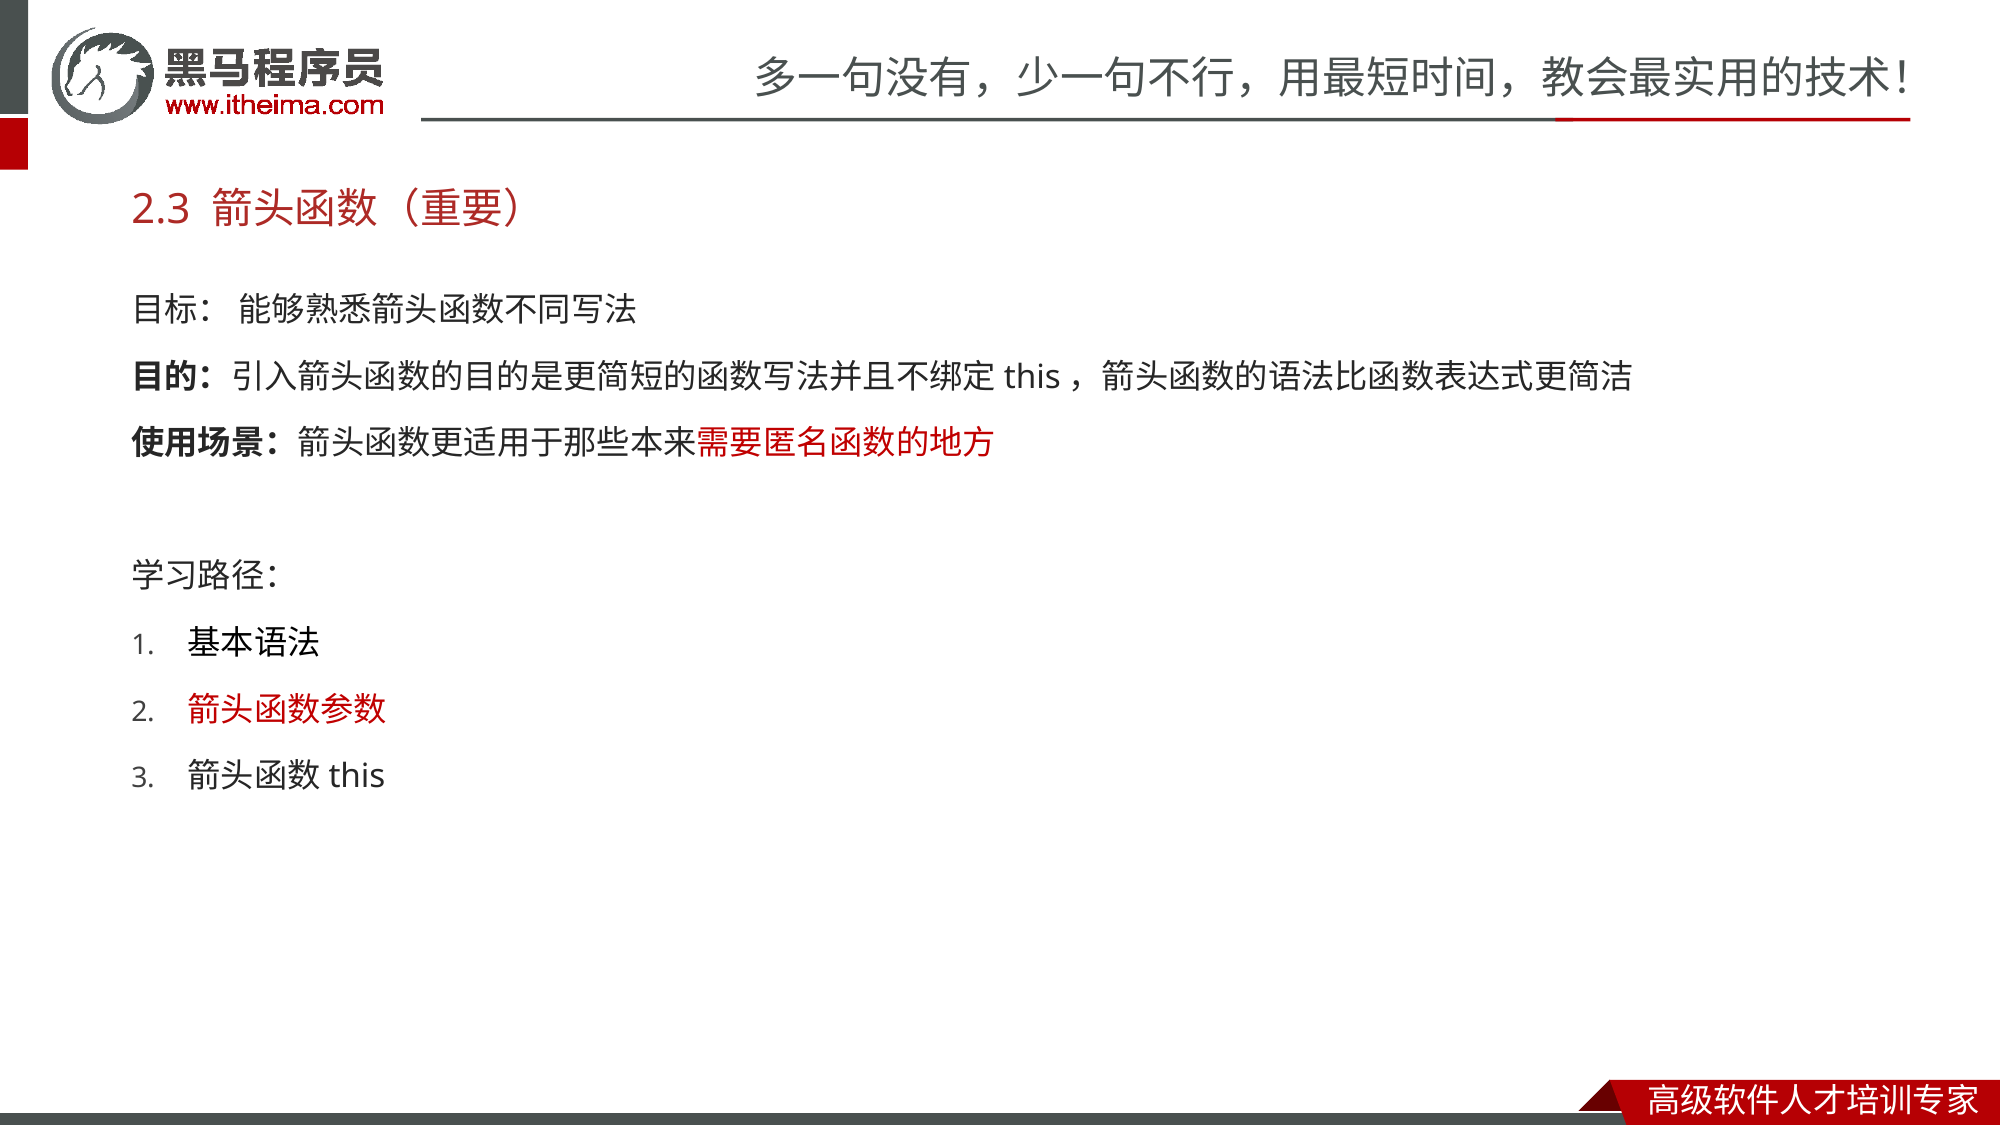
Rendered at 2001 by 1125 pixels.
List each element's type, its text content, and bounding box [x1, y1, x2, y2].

picture [50, 26, 384, 125]
title 2.3 箭头函数（重要） [116, 164, 1880, 250]
list 目标： 能够熟悉箭头函数不同写法 目的：引入箭头函数的目的是更简短的函数写法并且不绑定this，箭头函数的语法比函数表达式更简洁 使用场景：箭头函数更适用于那些本来需要匿名函数的地方 学习路径： 基本语法 箭头函数参数 箭头函数this [116, 261, 1757, 1008]
